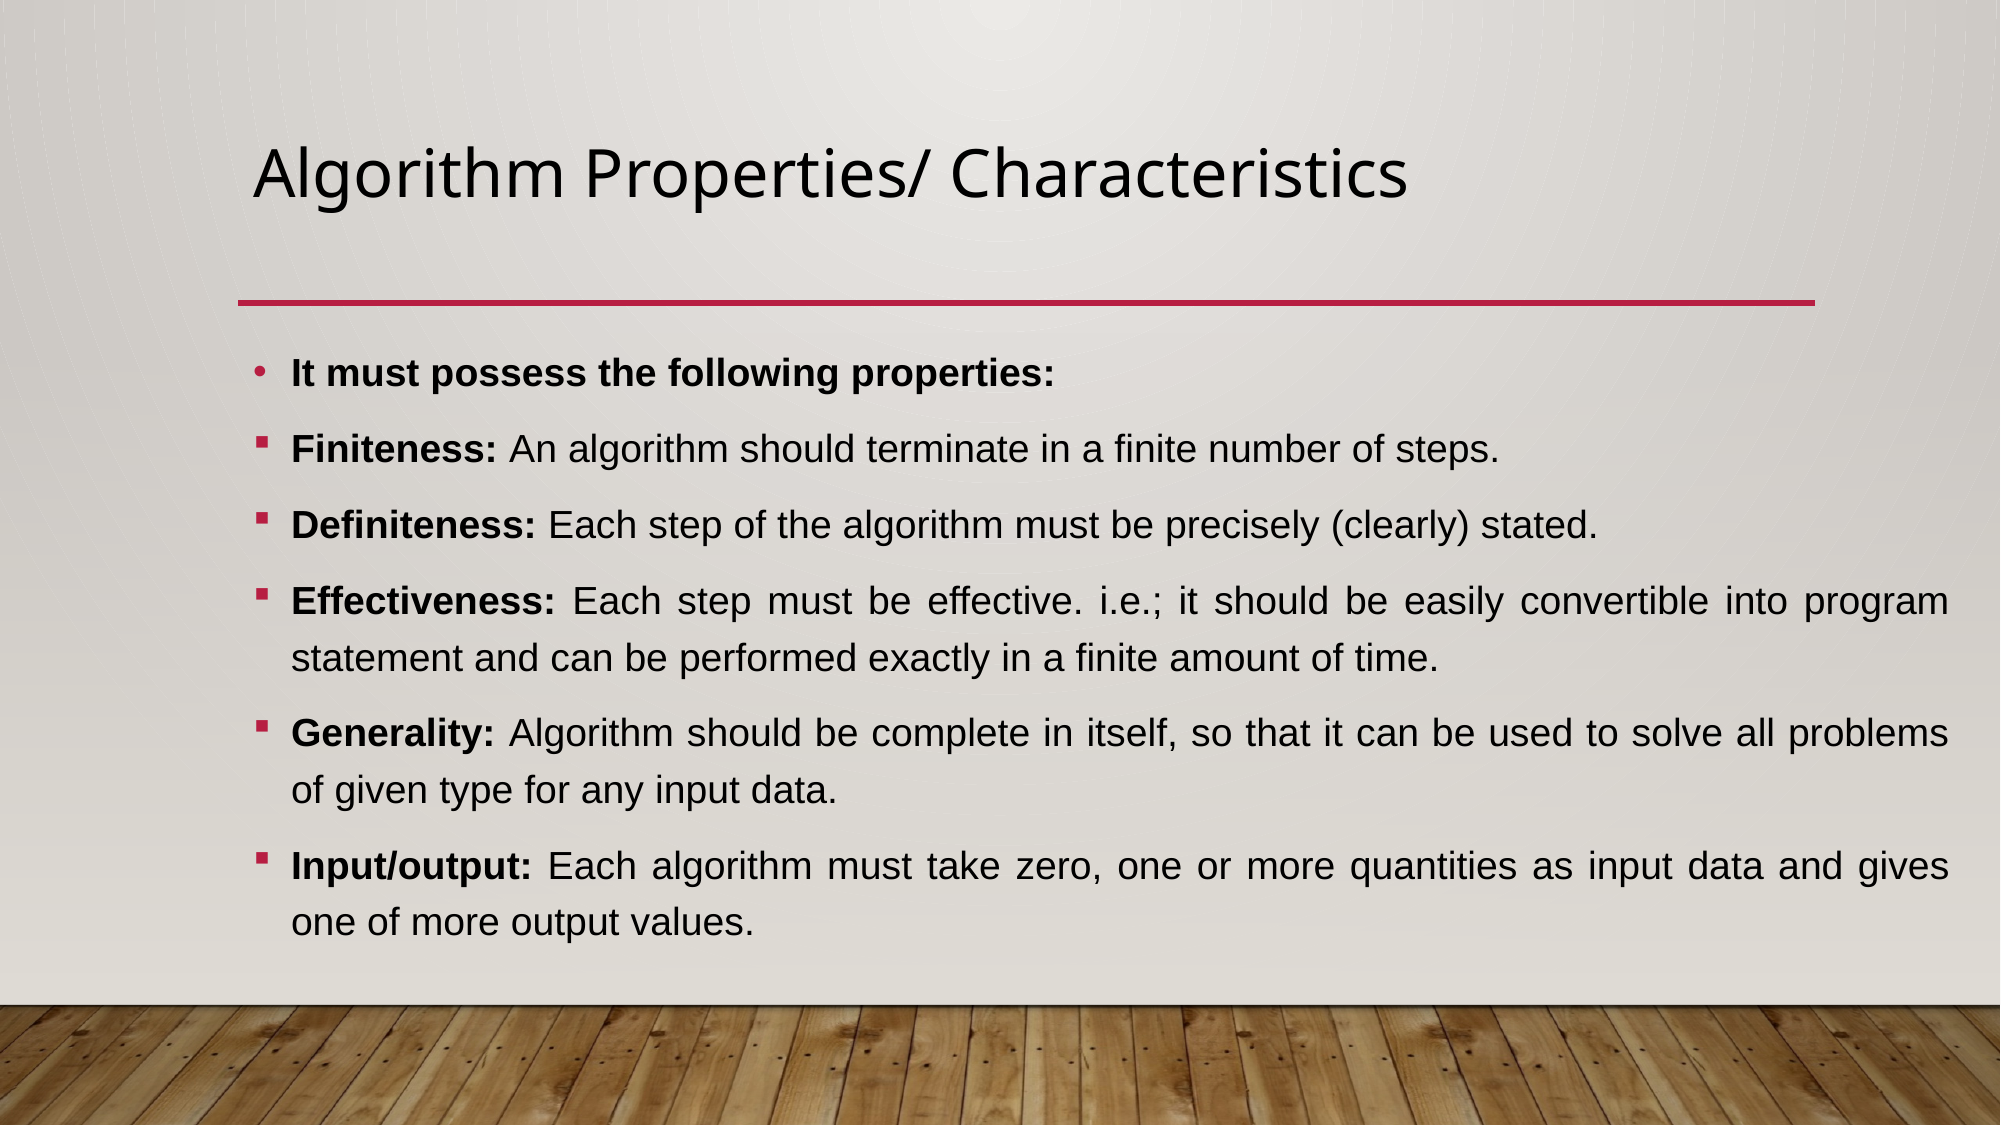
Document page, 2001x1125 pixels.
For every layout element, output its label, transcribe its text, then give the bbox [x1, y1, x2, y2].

list It must possess the following properties: Finiteness: An algorithm should terminate in a finite number of steps. Definiteness: Each step of the algorithm must be precisely (clearly) stated. Effectiveness: Each step must be effective. i.e.; it should be easily convertible into program statement and can be performed exactly in a finite amount of time. Generality: Algorithm should be complete in itself, so that it can be used to solve all problems of given type for any input data. Input/output: Each algorithm must take zero, one or more quantities as input data and gives one of more output values. [238, 330, 1968, 953]
title Algorithm Properties/ Characteristics [238, 131, 1814, 305]
picture [0, 1005, 2000, 1125]
